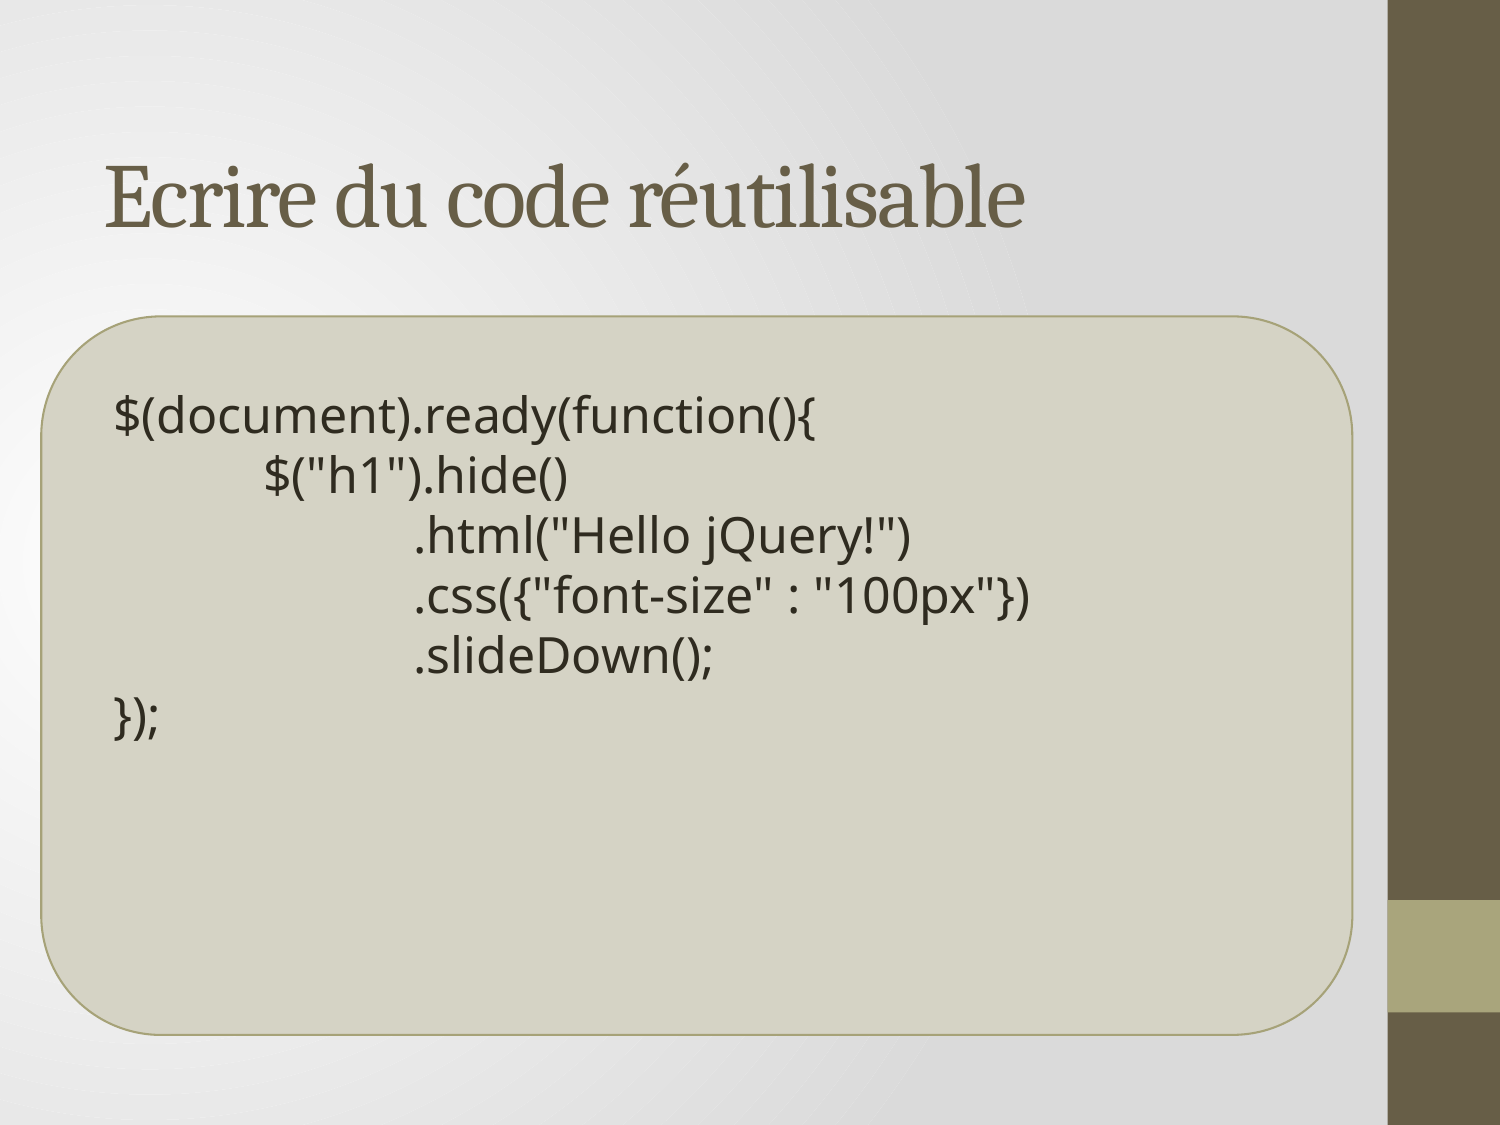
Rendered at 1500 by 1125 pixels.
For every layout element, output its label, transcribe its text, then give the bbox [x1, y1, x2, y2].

text_box [40, 333, 1354, 1036]
title Ecrire du code réutilisable [88, 54, 1326, 254]
text_box $(document).ready(function(){ $("h1").hide() .html("Hello jQuery!") .css({"font-size" : "100px"}) .slideDown(); }); [98, 316, 1412, 812]
